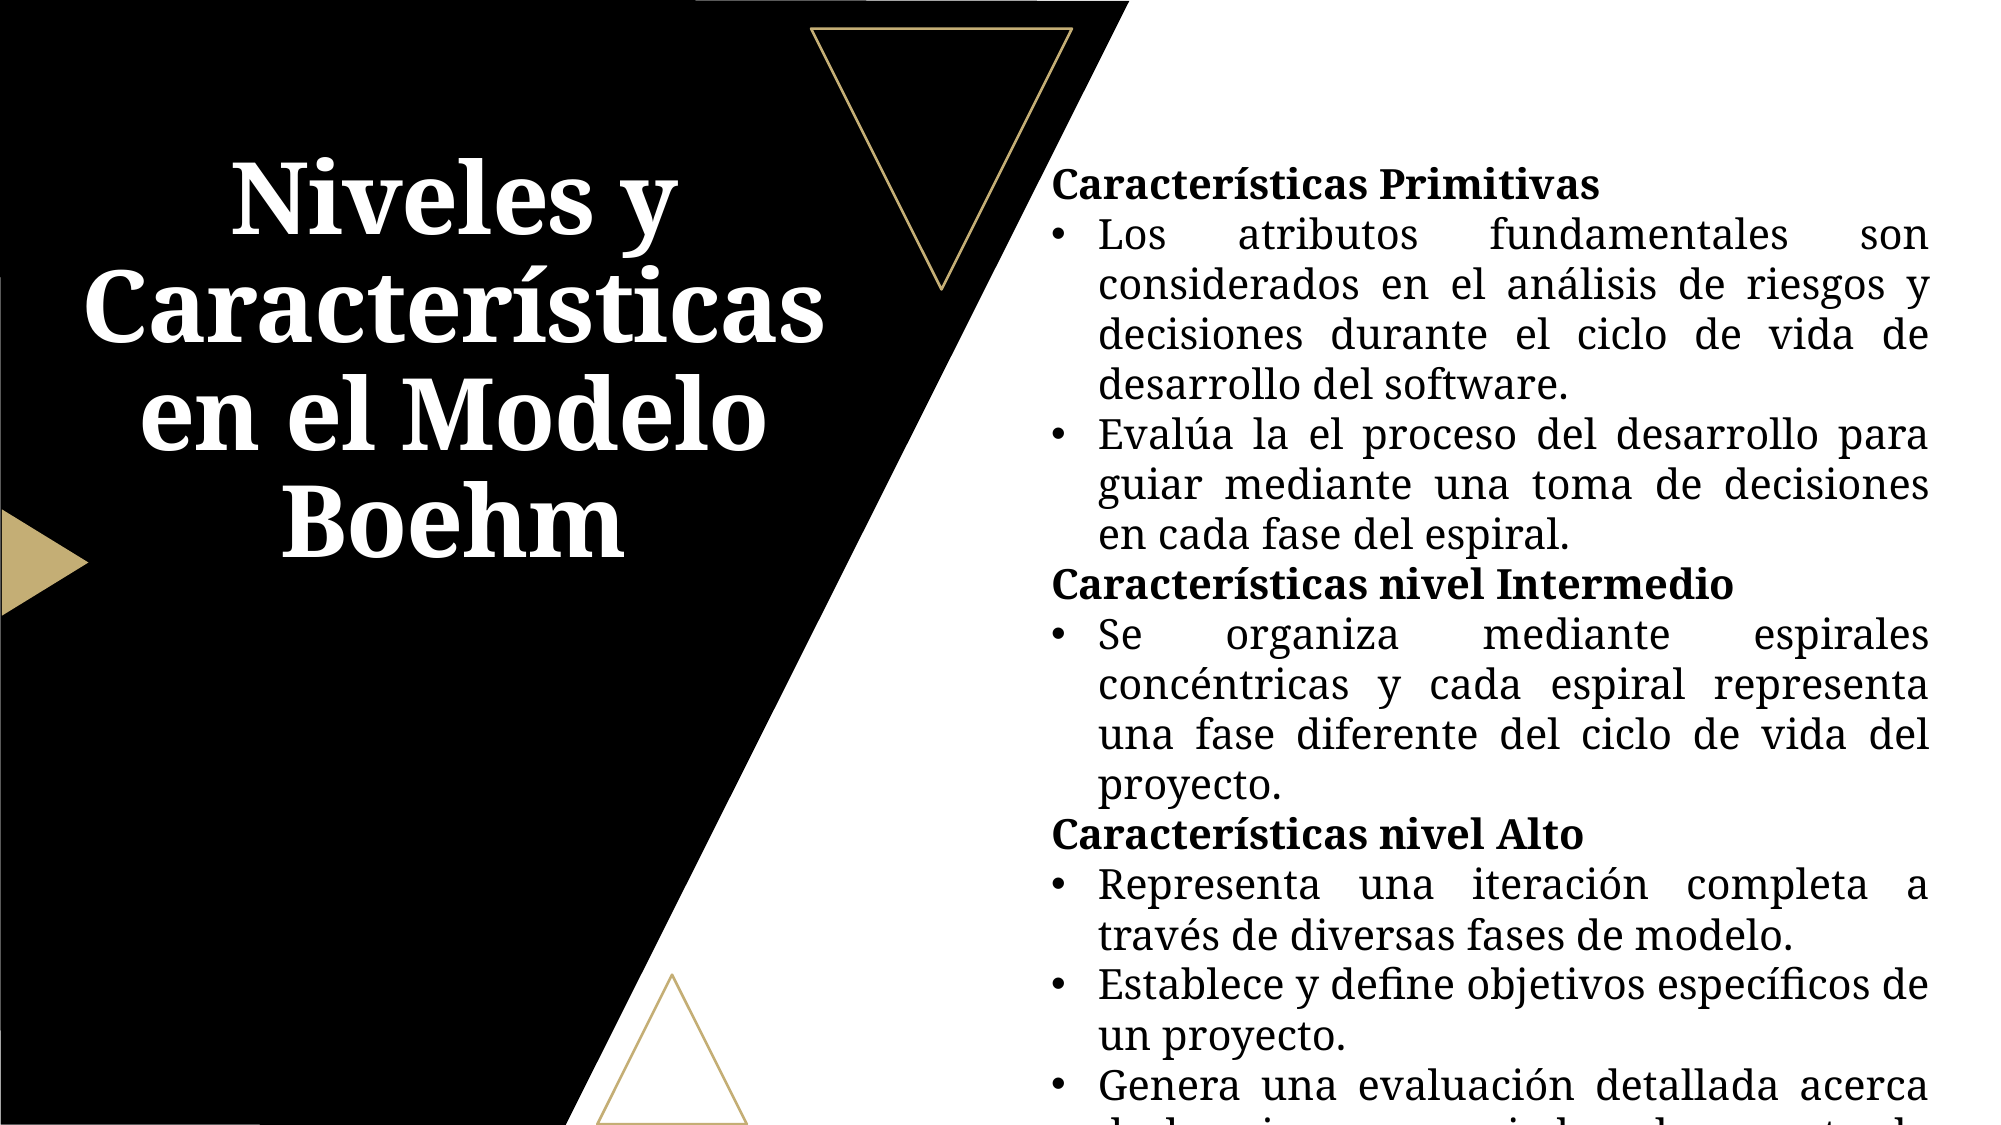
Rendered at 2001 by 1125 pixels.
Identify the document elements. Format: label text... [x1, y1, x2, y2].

text_box Características Primitivas Los atributos fundamentales son considerados en el análisis de riesgos y decisiones durante el ciclo de vida de desarrollo del software. Evalúa la el proceso del desarrollo para guiar mediante una toma de decisiones en cada fase del espiral. Características nivel Intermedio Se organiza mediante espirales concéntricas y cada espiral representa una fase diferente del ciclo de vida del proyecto. Características nivel Alto Representa una iteración completa a través de diversas fases de modelo. Establece y define objetivos específicos de un proyecto. Genera una evaluación detallada acerca de los riesgos asociados al proyecto de este nivel. [1036, 150, 1945, 1125]
title Niveles y Características en el Modelo Boehm [0, 180, 909, 548]
